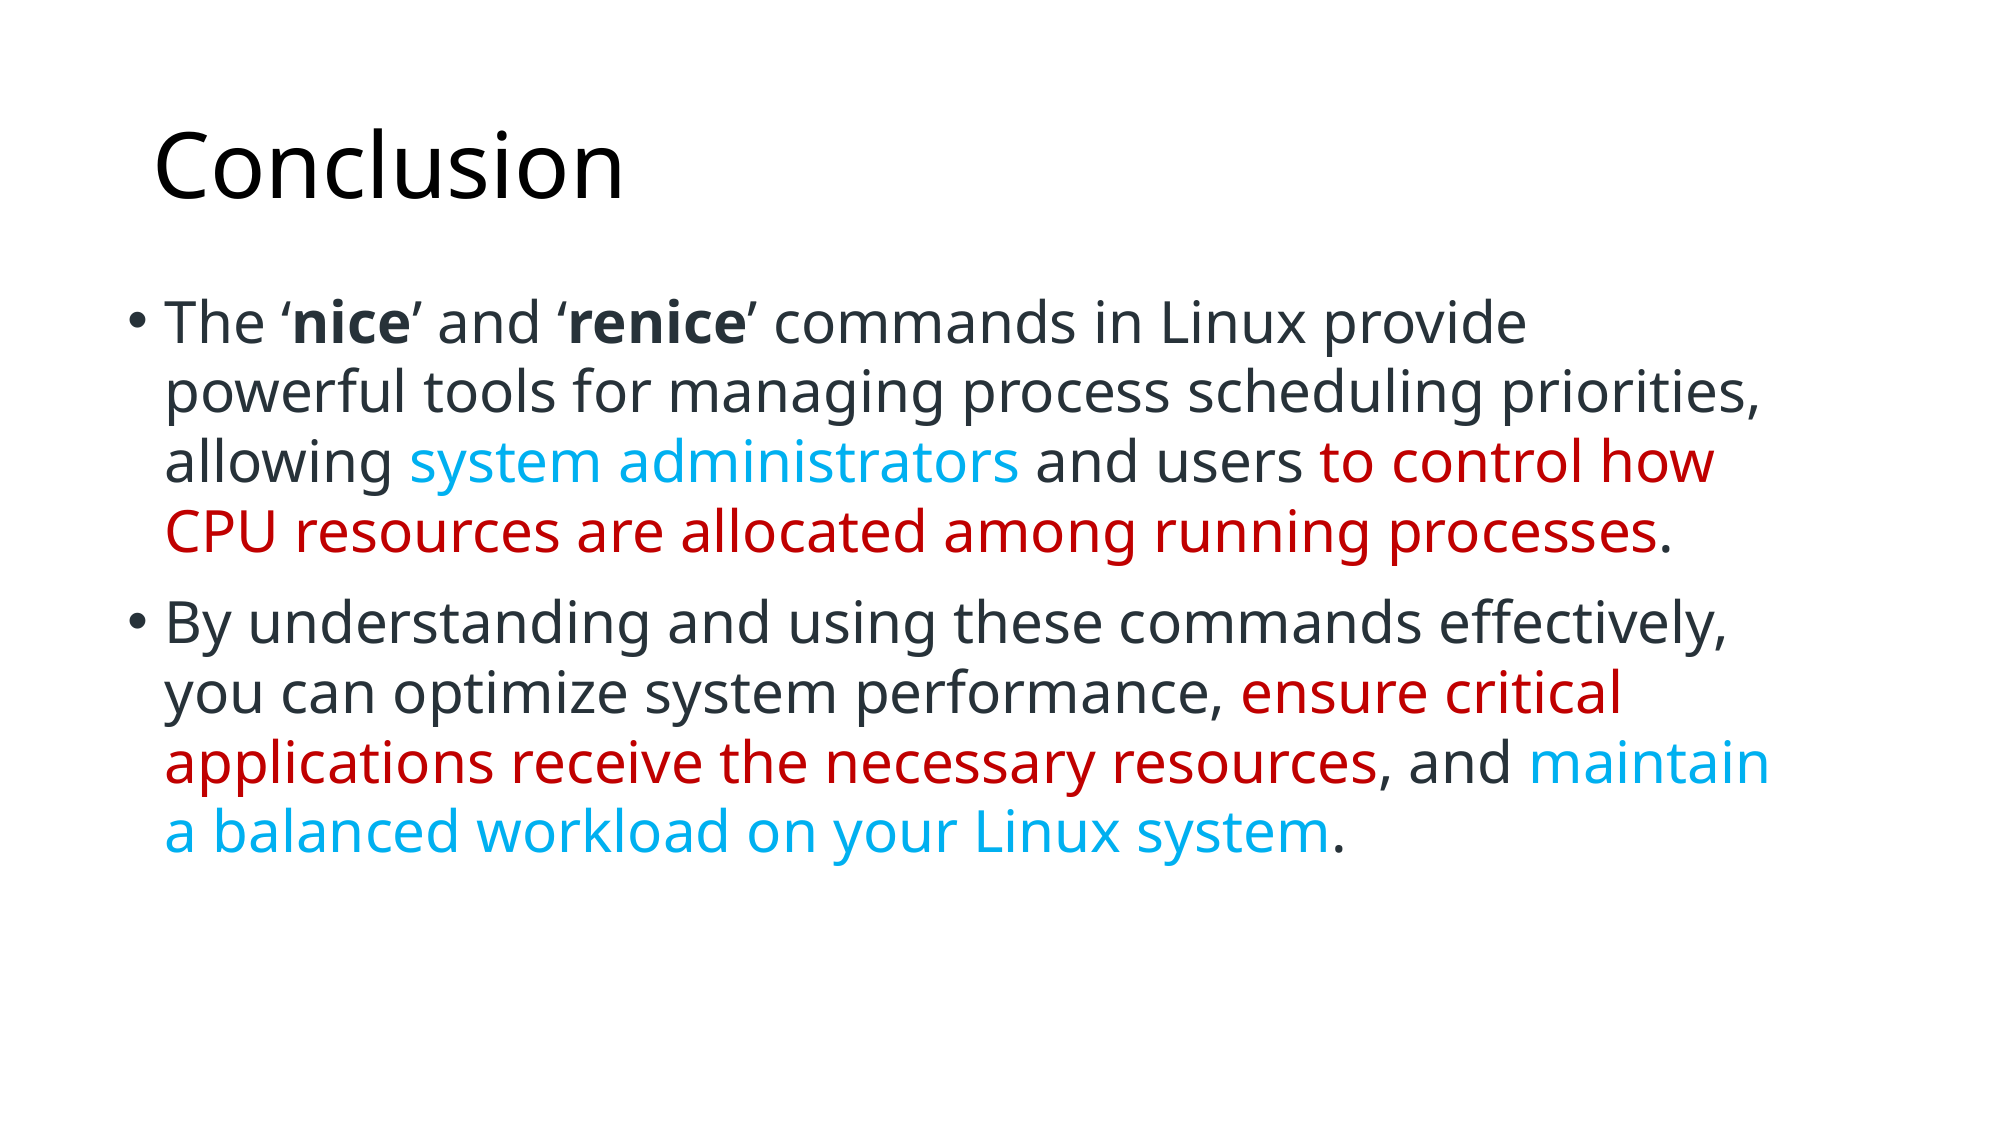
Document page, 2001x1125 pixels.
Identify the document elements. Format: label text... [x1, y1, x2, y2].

title Conclusion [137, 59, 1863, 278]
list The ‘nice’ and ‘renice’ commands in Linux provide powerful tools for managing process scheduling priorities, allowing system administrators and users to control how CPU resources are allocated among running processes. By understanding and using these commands effectively, you can optimize system performance, ensure critical applications receive the necessary resources, and maintain a balanced workload on your Linux system. [112, 277, 1796, 1033]
